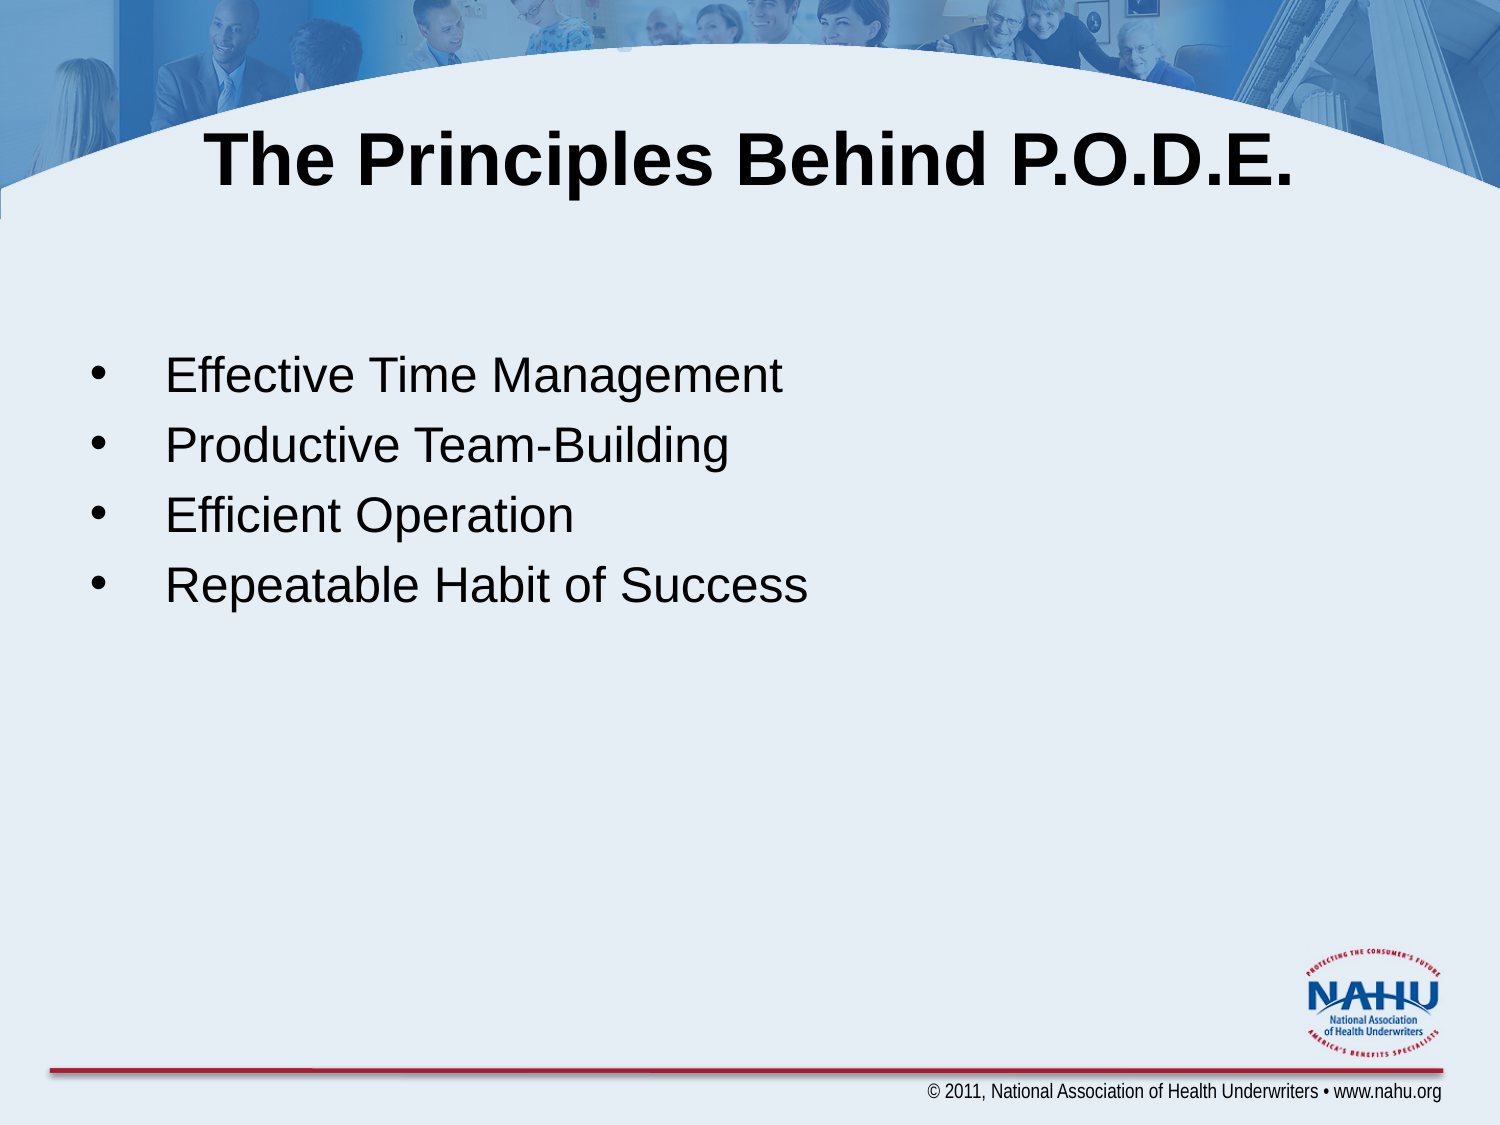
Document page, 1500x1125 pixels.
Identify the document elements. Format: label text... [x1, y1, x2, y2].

list Effective Time Management Productive Team-Building Efficient Operation Repeatable Habit of Success [75, 334, 1423, 1005]
title The Principles Behind P.O.D.E. [112, 102, 1388, 334]
picture [0, 0, 1500, 1125]
